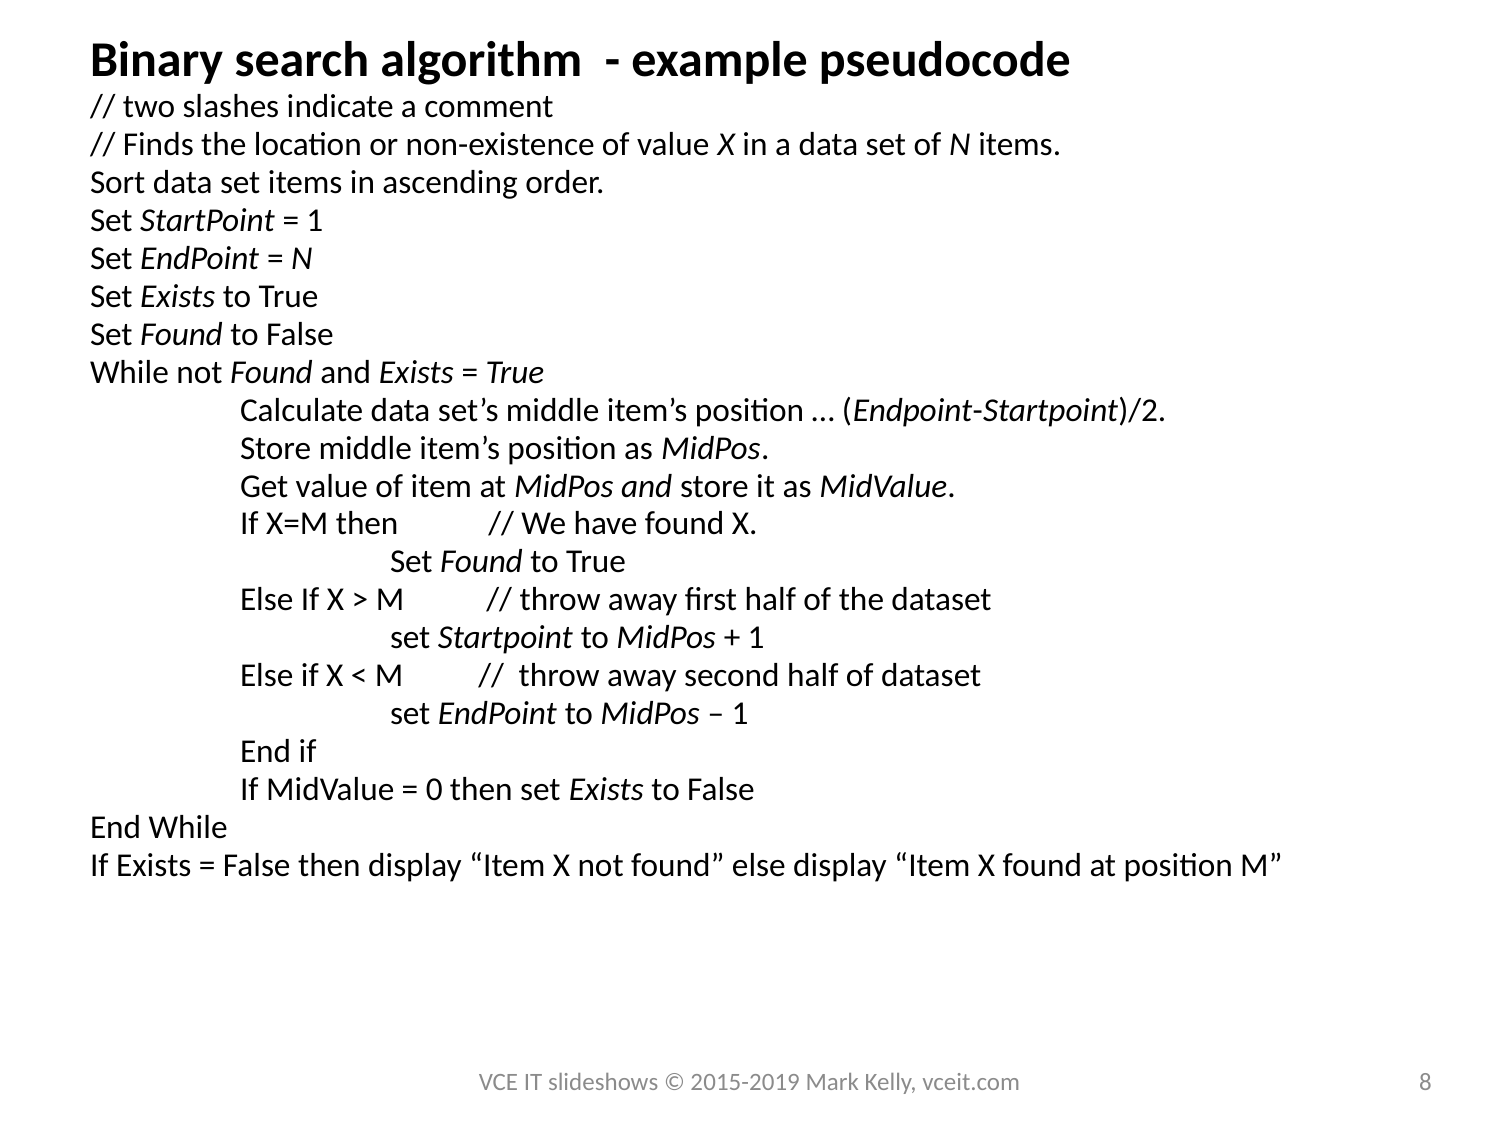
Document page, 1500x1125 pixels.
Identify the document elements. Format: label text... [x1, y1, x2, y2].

slide_number 8 [1376, 1058, 1447, 1103]
list Binary search algorithm - example pseudocode // two slashes indicate a comment // Finds the location or non-existence of value X in a data set of N items. Sort data set items in ascending order. Set StartPoint = 1 Set EndPoint = N Set Exists to True Set Found to False While not Found and Exists = True Calculate data set’s middle item’s position … (Endpoint-Startpoint)/2. Store middle item’s position as MidPos. Get value of item at MidPos and store it as MidValue. If X=M then // We have found X. Set Found to True Else If X > M // throw away first half of the dataset set Startpoint to MidPos + 1 Else if X < M // throw away second half of dataset set EndPoint to MidPos – 1 End if If MidValue = 0 then set Exists to False End While If Exists = False then display “Item X not found” else display “Item X found at position M” [74, 18, 1483, 1036]
footer VCE IT slideshows © 2015-2019 Mark Kelly, vceit.com [383, 1058, 1117, 1103]
